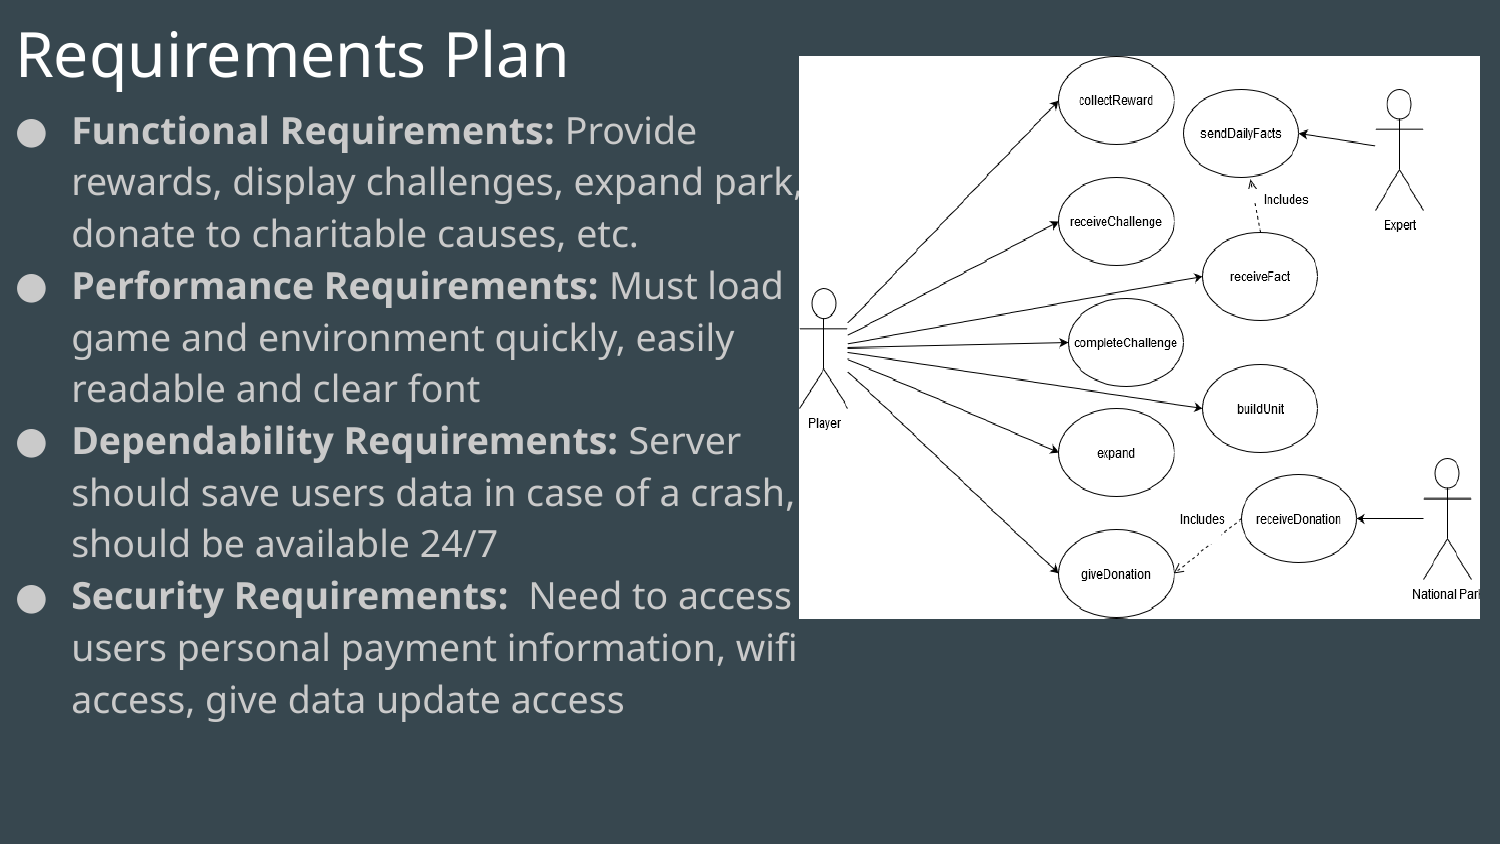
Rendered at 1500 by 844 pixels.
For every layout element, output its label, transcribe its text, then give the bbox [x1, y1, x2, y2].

picture [799, 55, 1480, 620]
title Requirements Plan [0, 0, 1398, 84]
list Functional Requirements: Provide rewards, display challenges, expand park, donate to charitable causes, etc. Performance Requirements: Must load game and environment quickly, easily readable and clear font Dependability Requirements: Server should save users data in case of a crash, should be available 24/7 Security Requirements: Need to access users personal payment information, wifi access, give data update access [0, 84, 832, 844]
